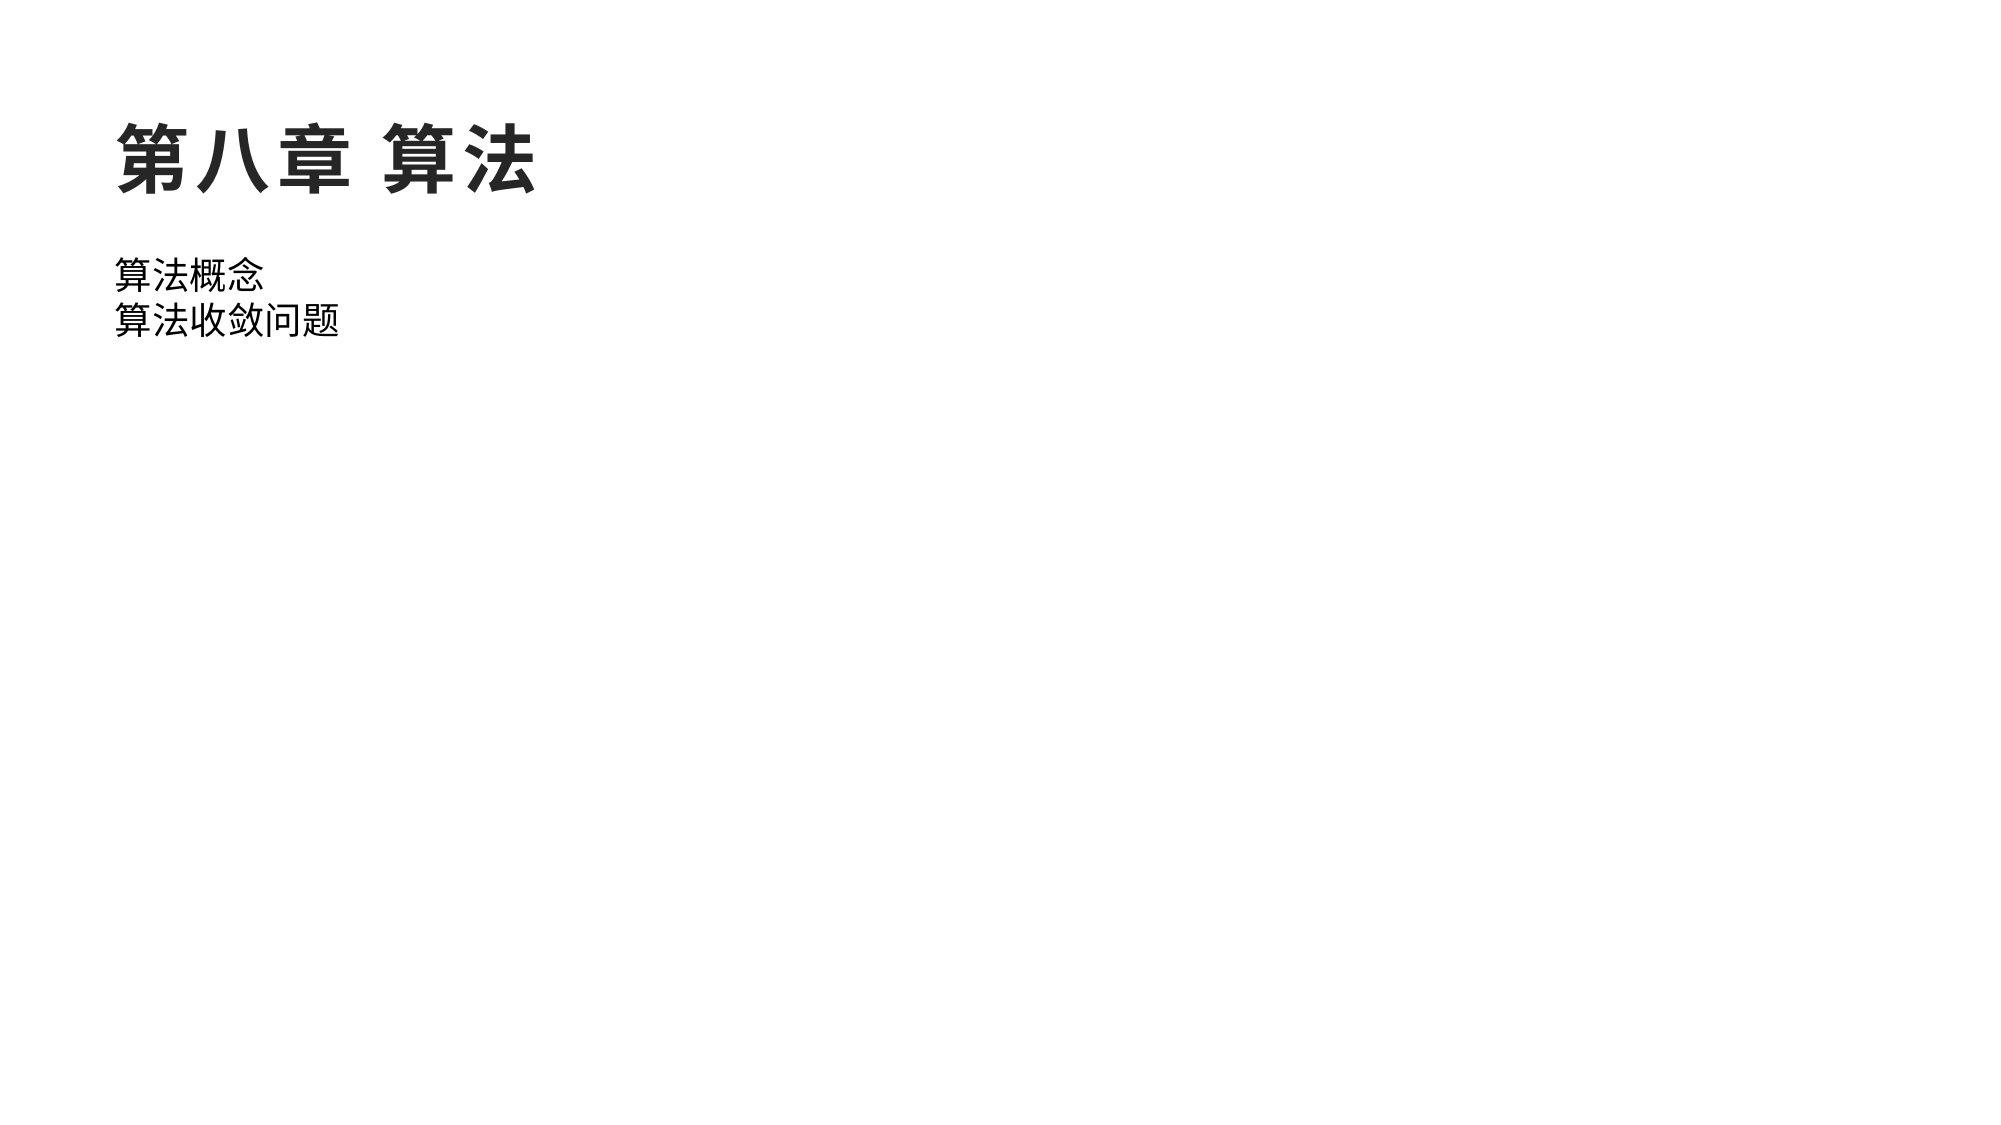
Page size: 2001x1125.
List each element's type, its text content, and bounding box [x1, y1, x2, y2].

title 第八章 算法 [99, 99, 1900, 216]
list 算法概念 算法收敛问题 [99, 244, 1900, 1026]
